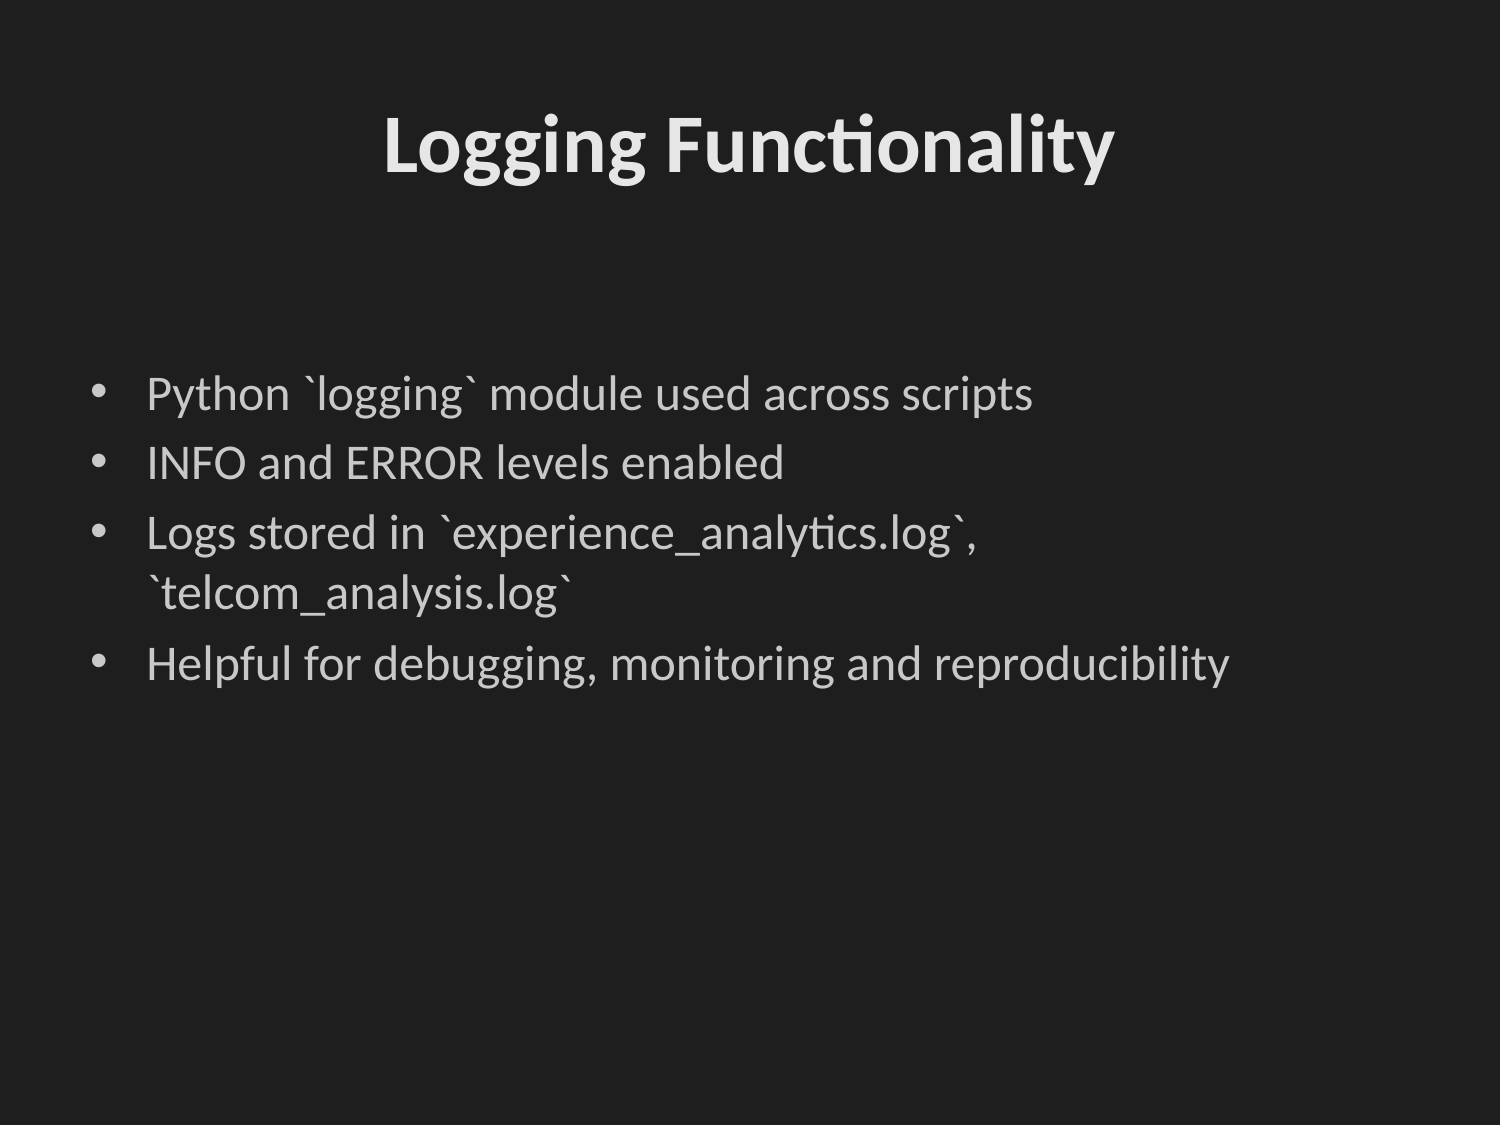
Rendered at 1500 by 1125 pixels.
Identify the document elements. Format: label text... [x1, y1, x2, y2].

title Logging Functionality [75, 45, 1425, 233]
list Python `logging` module used across scripts INFO and ERROR levels enabled Logs stored in `experience_analytics.log`, `telcom_analysis.log` Helpful for debugging, monitoring and reproducibility [75, 262, 1425, 1005]
